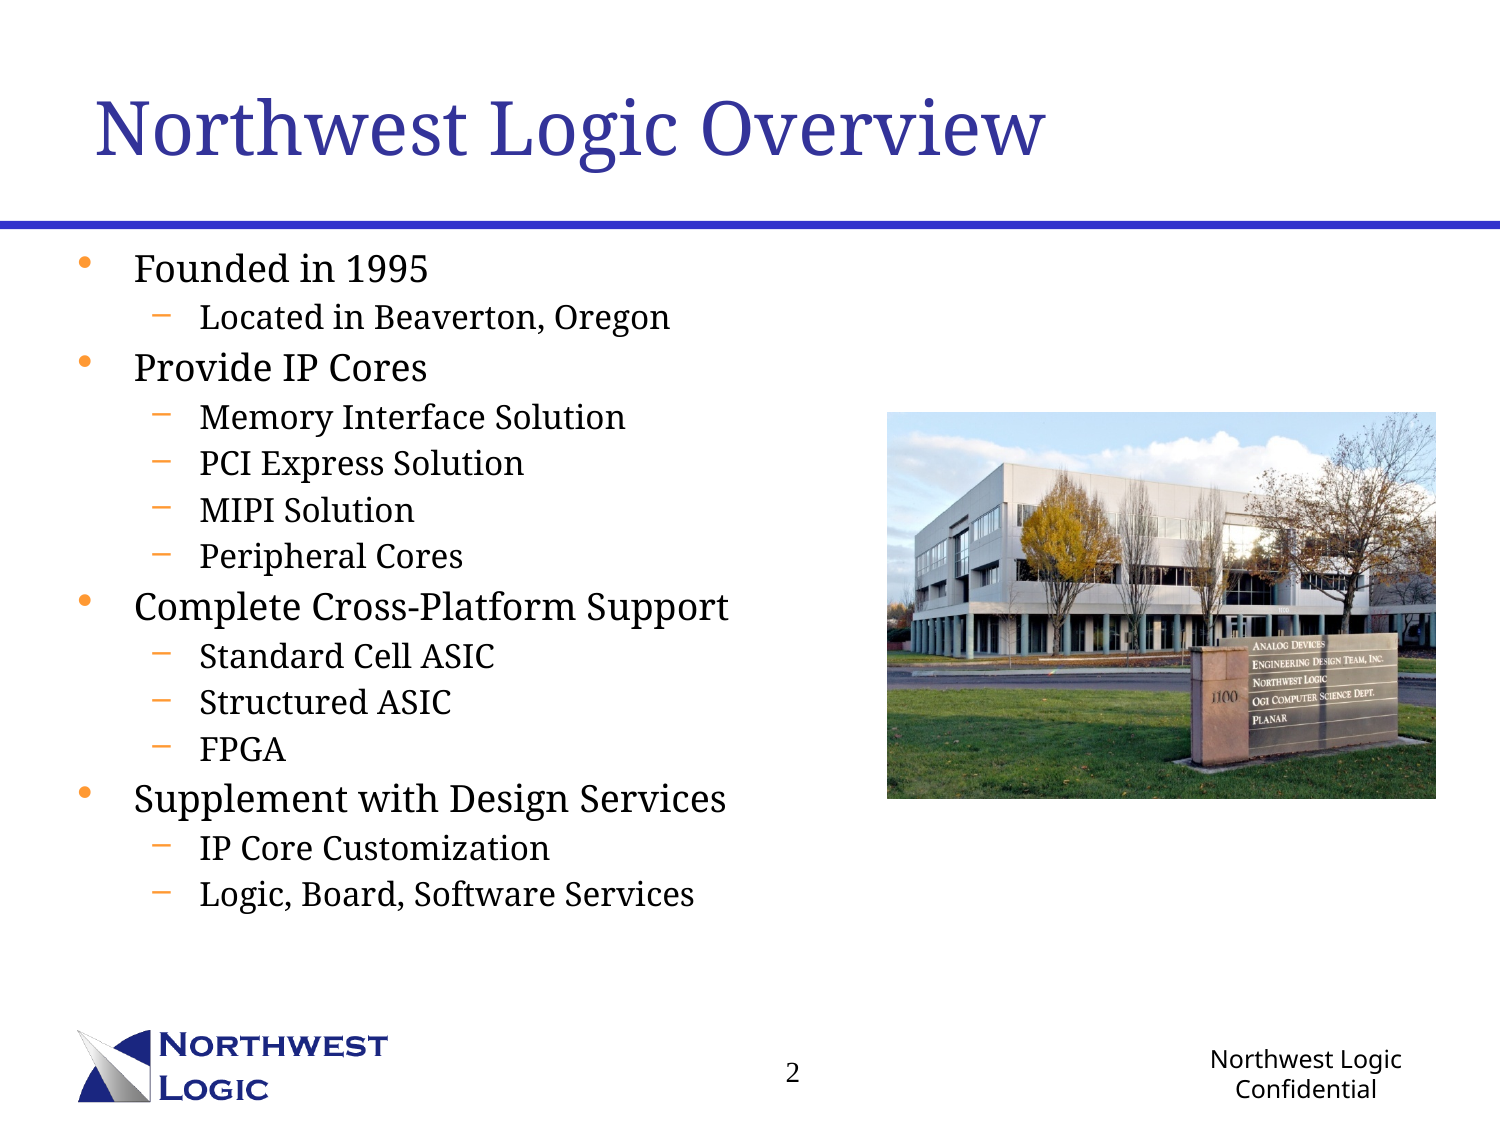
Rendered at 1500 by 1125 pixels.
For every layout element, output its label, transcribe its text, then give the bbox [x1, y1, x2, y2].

list Founded in 1995 Located in Beaverton, Oregon Provide IP Cores Memory Interface Solution PCI Express Solution MIPI Solution Peripheral Cores Complete Cross-Platform Support Standard Cell ASIC Structured ASIC FPGA Supplement with Design Services IP Core Customization Logic, Board, Software Services [62, 237, 838, 1026]
picture [77, 1026, 388, 1109]
title Northwest Logic Overview [79, 33, 1444, 217]
picture [887, 412, 1436, 799]
slide_number 2 [746, 1045, 816, 1098]
